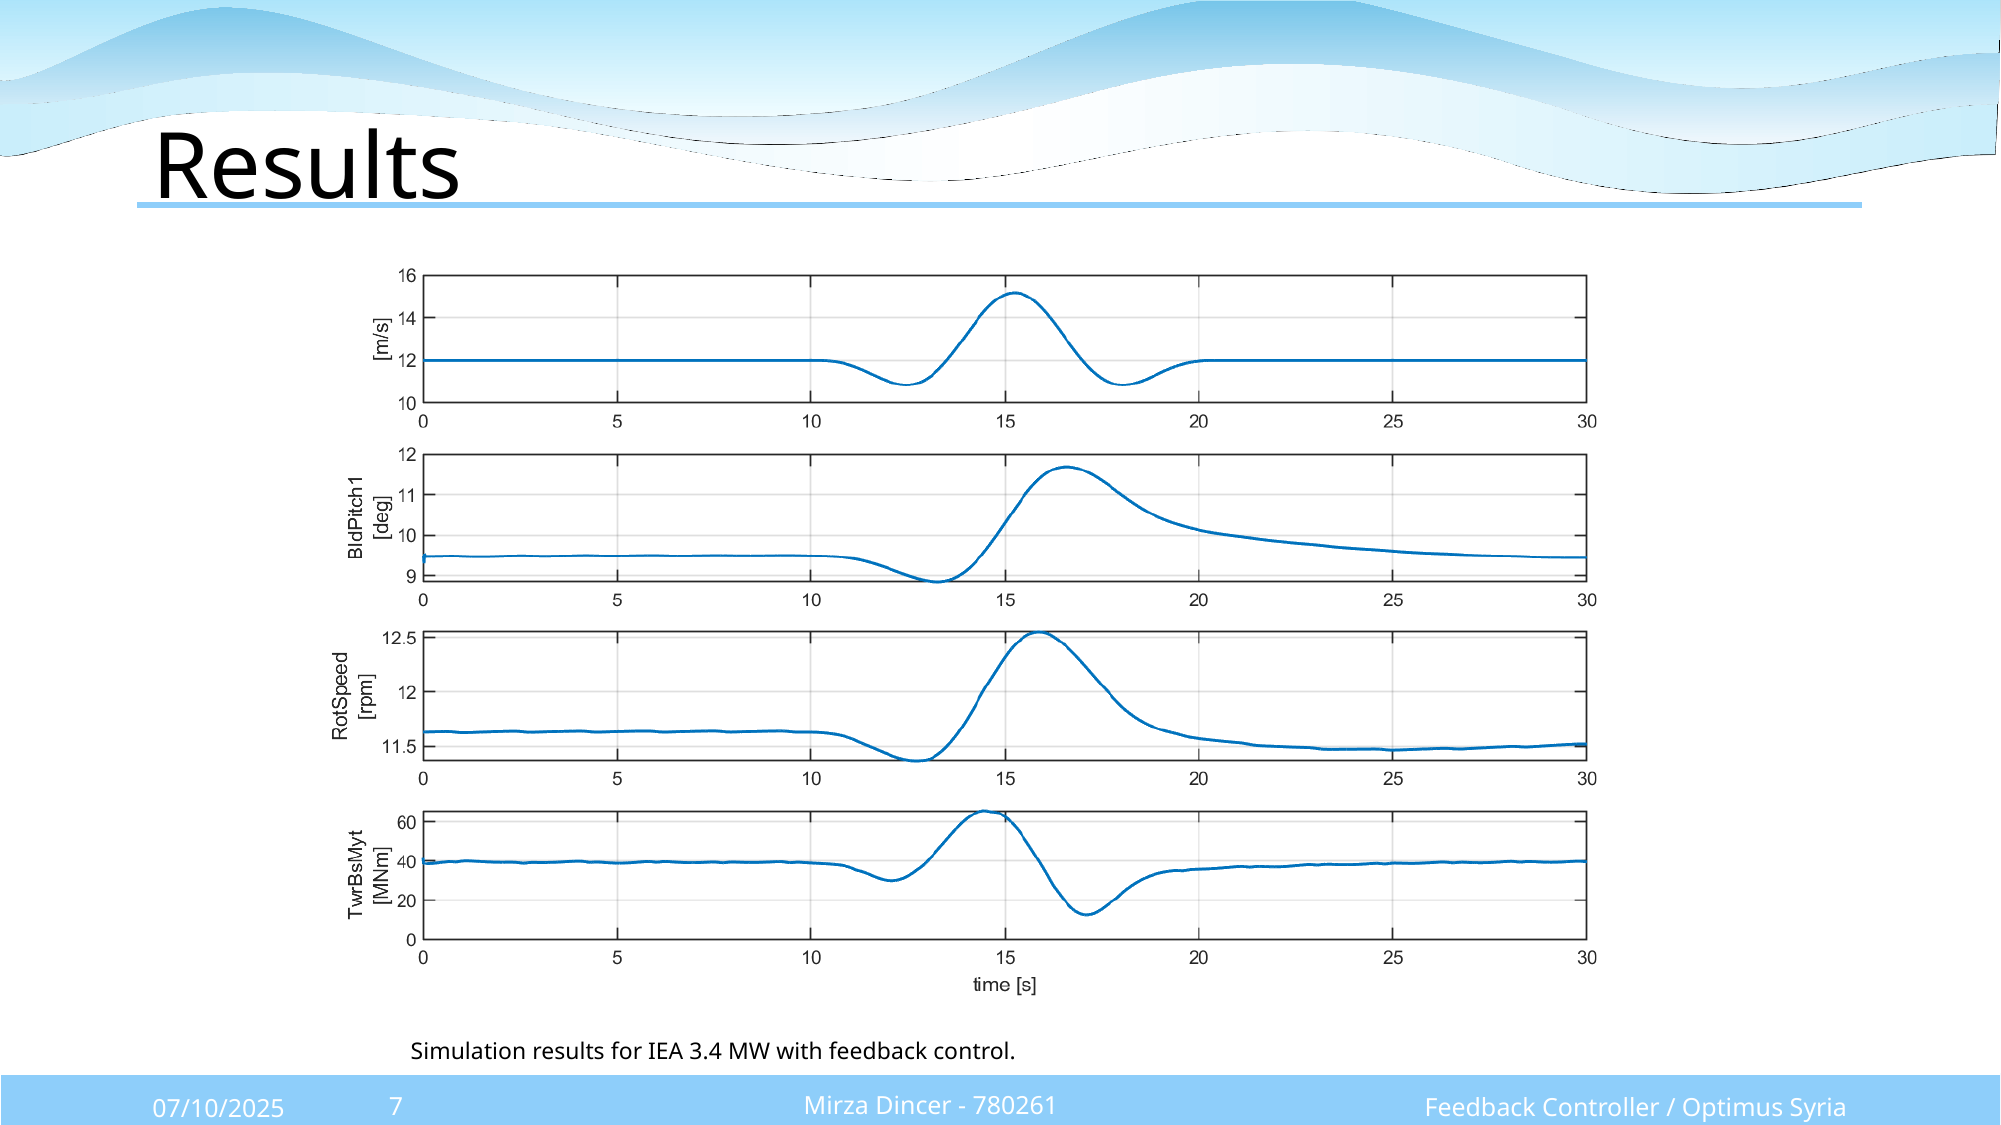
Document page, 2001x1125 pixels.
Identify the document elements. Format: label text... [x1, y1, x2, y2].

text_box Simulation results for IEA 3.4 MW with feedback control. [395, 1030, 1404, 1072]
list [226, 212, 1729, 1030]
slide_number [137, 1077, 319, 1125]
title Results [137, 59, 1863, 278]
footer Feedback Controller / Optimus Syria [1390, 1076, 1863, 1125]
slide_number 7 [319, 1077, 473, 1125]
list Mirza Dincer - 780261 [472, 1076, 1390, 1125]
